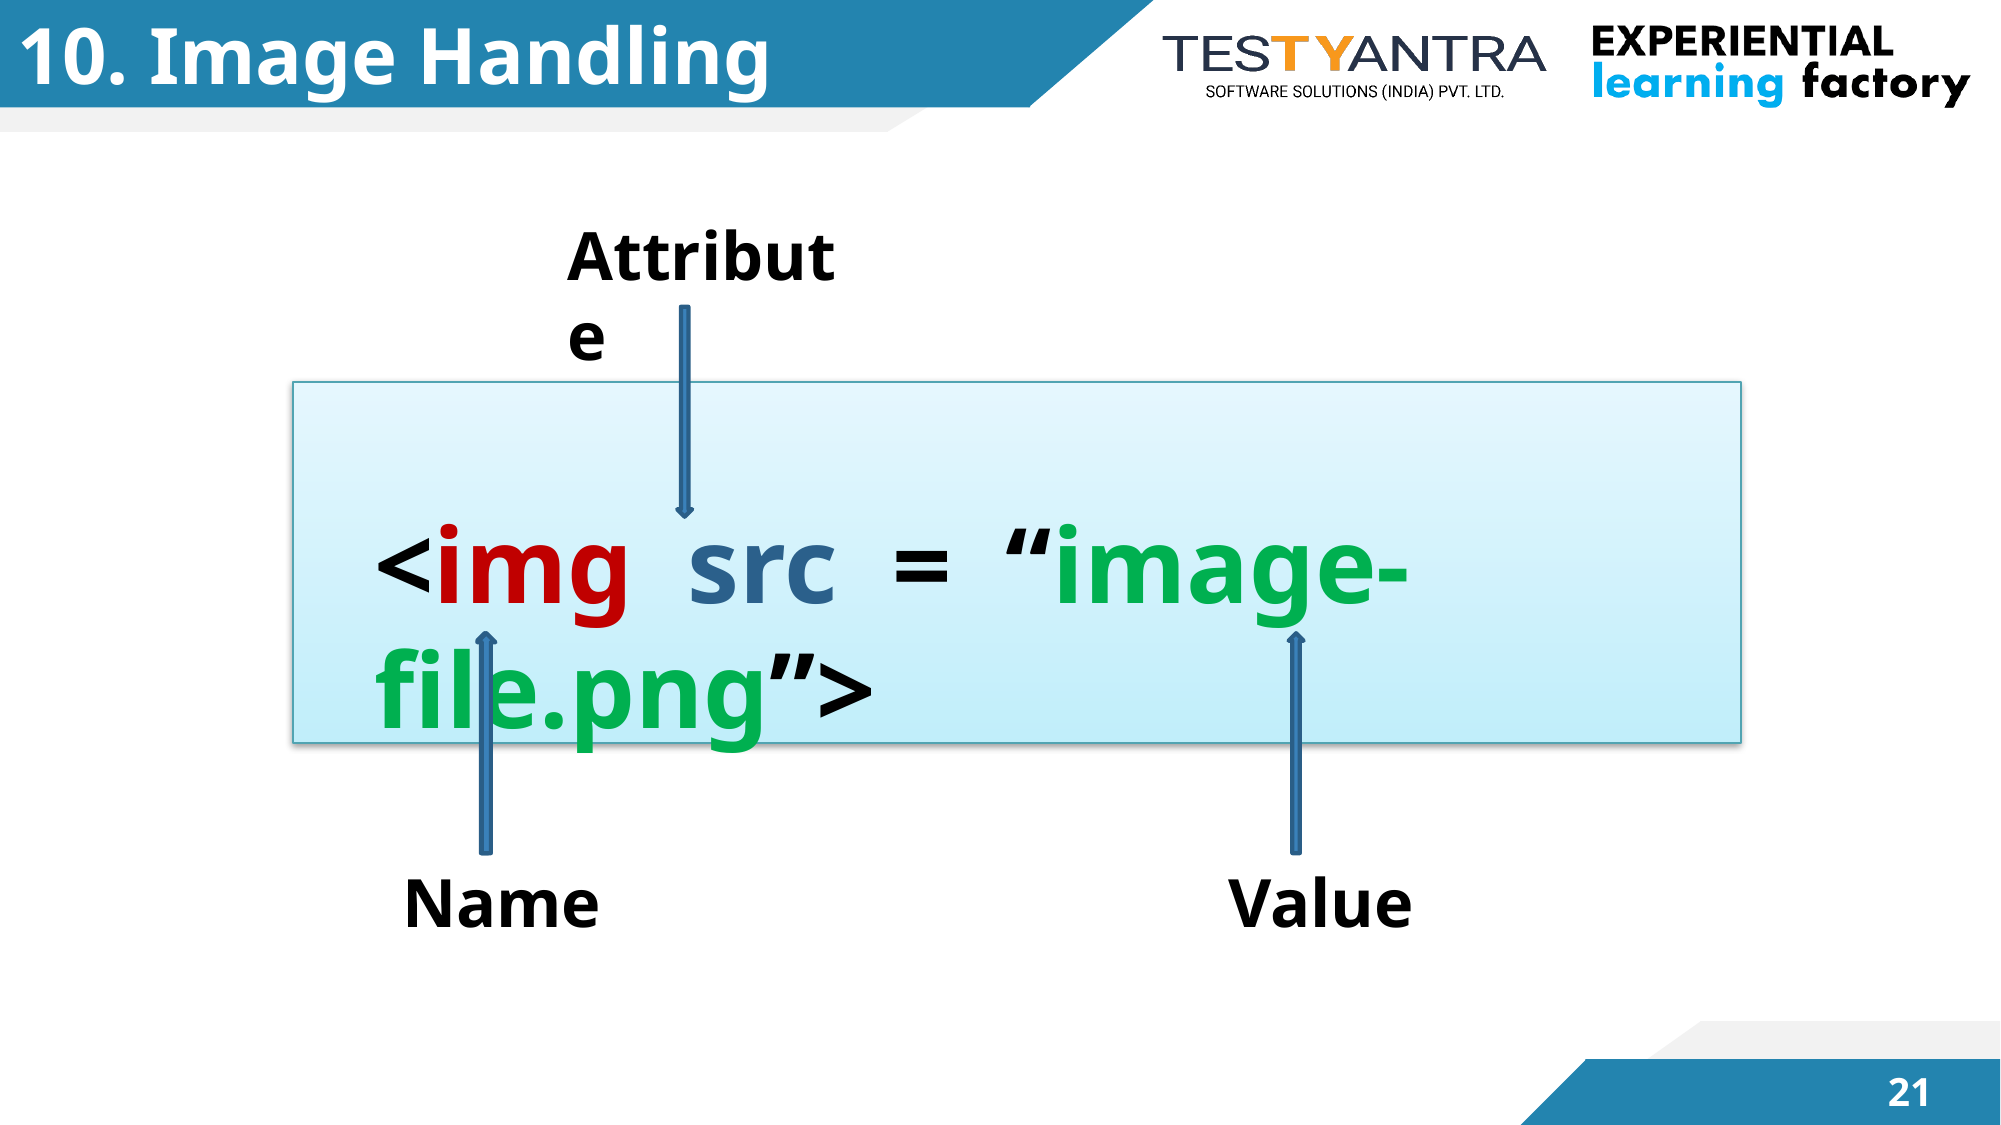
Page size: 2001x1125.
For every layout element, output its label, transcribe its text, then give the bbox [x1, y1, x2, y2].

text_box Attribute [551, 206, 889, 382]
text_box [293, 381, 680, 744]
text_box Value [1213, 853, 1550, 949]
text_box Name [387, 853, 724, 949]
text_box [477, 633, 496, 853]
slide_number ‹#› [1844, 1059, 1977, 1125]
text_box <img src = “image-file.png”> [359, 491, 1675, 757]
text_box [677, 382, 693, 517]
picture [1156, 14, 1554, 115]
text_box [1288, 633, 1304, 853]
picture [1586, 16, 1977, 113]
title 10. Image Handling [0, 0, 1105, 148]
text_box [689, 381, 1741, 744]
